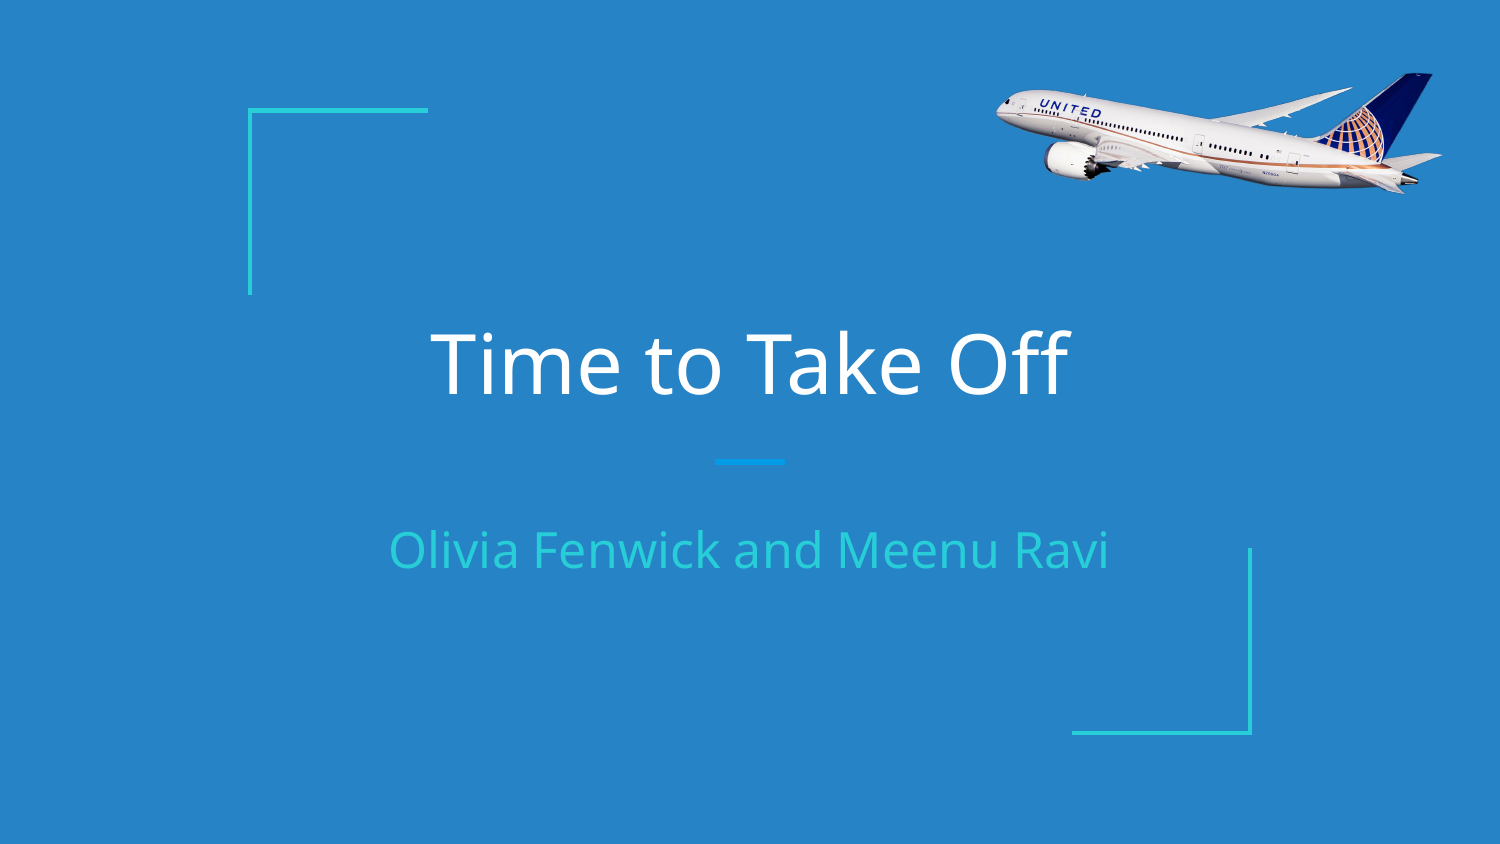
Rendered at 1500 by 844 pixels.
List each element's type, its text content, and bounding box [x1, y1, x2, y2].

title Time to Take Off [275, 195, 1225, 435]
subtitle Olivia Fenwick and Meenu Ravi [275, 500, 1225, 650]
picture [994, 71, 1444, 196]
